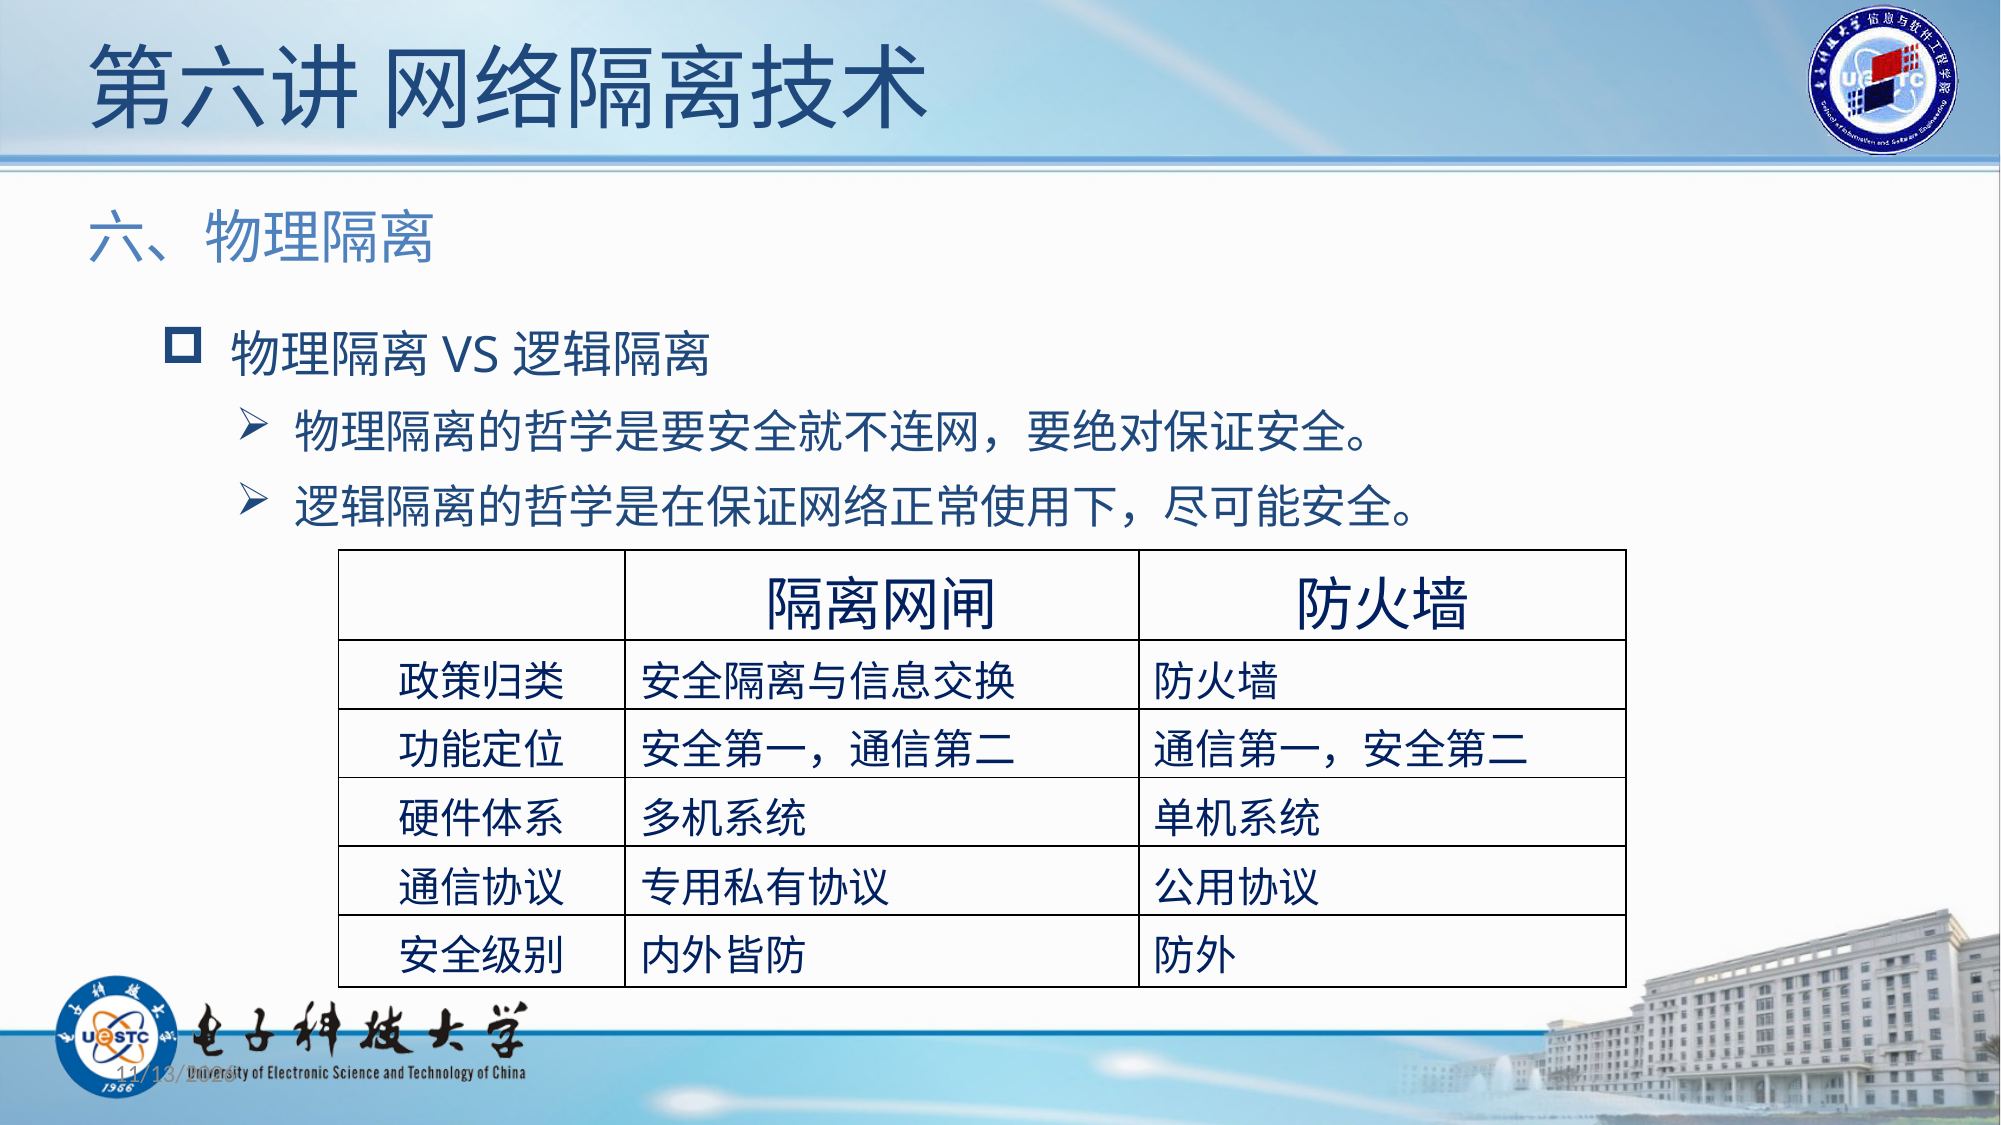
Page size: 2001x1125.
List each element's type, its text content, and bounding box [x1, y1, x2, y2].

table_cell 多机系统 [626, 778, 1138, 845]
list 物理隔离VS逻辑隔离 物理隔离的哲学是要安全就不连网，要绝对保证安全。 逻辑隔离的哲学是在保证网络正常使用下，尽可能安全。 [70, 302, 1914, 965]
table_cell 公用协议 [1140, 847, 1625, 914]
table_cell 防火墙 [1140, 641, 1625, 708]
table_cell 政策归类 [339, 641, 624, 708]
table_cell 硬件体系 [339, 778, 624, 845]
table_header 防火墙 [1140, 551, 1625, 639]
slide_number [99, 1042, 567, 1103]
table_header [339, 551, 624, 639]
title 第六讲 网络隔离技术 [70, 12, 1725, 159]
table_cell 专用私有协议 [626, 847, 1138, 914]
table_cell 内外皆防 [626, 916, 1138, 986]
table_cell 单机系统 [1140, 778, 1625, 845]
table_cell 通信协议 [339, 847, 624, 914]
text_box 六、物理隔离 [72, 192, 453, 278]
table_cell 防外 [1140, 916, 1625, 986]
table_cell 安全隔离与信息交换 [626, 641, 1138, 708]
table_header 隔离网闸 [626, 551, 1138, 639]
picture [0, 0, 2001, 1125]
table_cell 安全第一，通信第二 [626, 710, 1138, 777]
table_cell 安全级别 [339, 916, 624, 986]
table_cell 通信第一，安全第二 [1140, 710, 1625, 777]
table_cell 功能定位 [339, 710, 624, 777]
